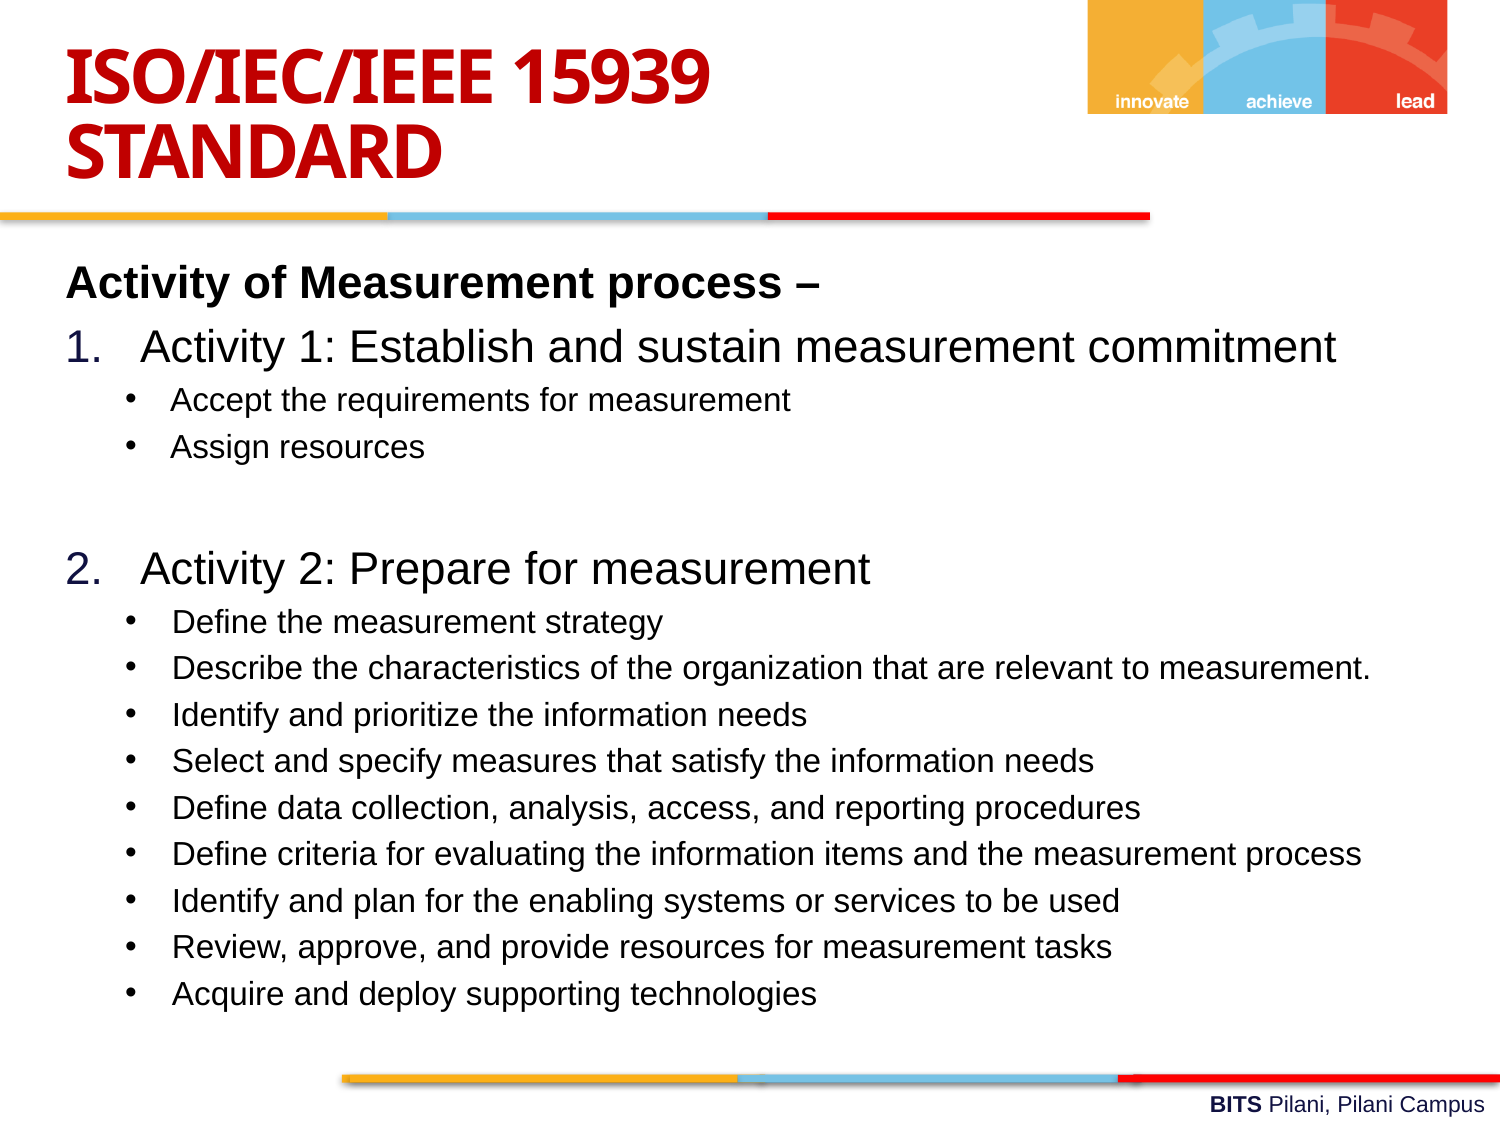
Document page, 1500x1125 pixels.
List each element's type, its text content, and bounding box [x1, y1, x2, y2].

picture [1087, 0, 1448, 114]
list Activity of Measurement process – Activity 1: Establish and sustain measurement commitment Accept the requirements for measurement Assign resources Activity 2: Prepare for measurement Define the measurement strategy Describe the characteristics of the organization that are relevant to measurement. Identify and prioritize the information needs Select and specify measures that satisfy the information needs Define data collection, analysis, access, and reporting procedures Define criteria for evaluating the information items and the measurement process Identify and plan for the enabling systems or services to be used Review, approve, and provide resources for measurement tasks Acquire and deploy supporting technologies [50, 245, 1450, 1063]
list ISO/IEC/IEEE 15939 STANDARD [50, 24, 1088, 213]
